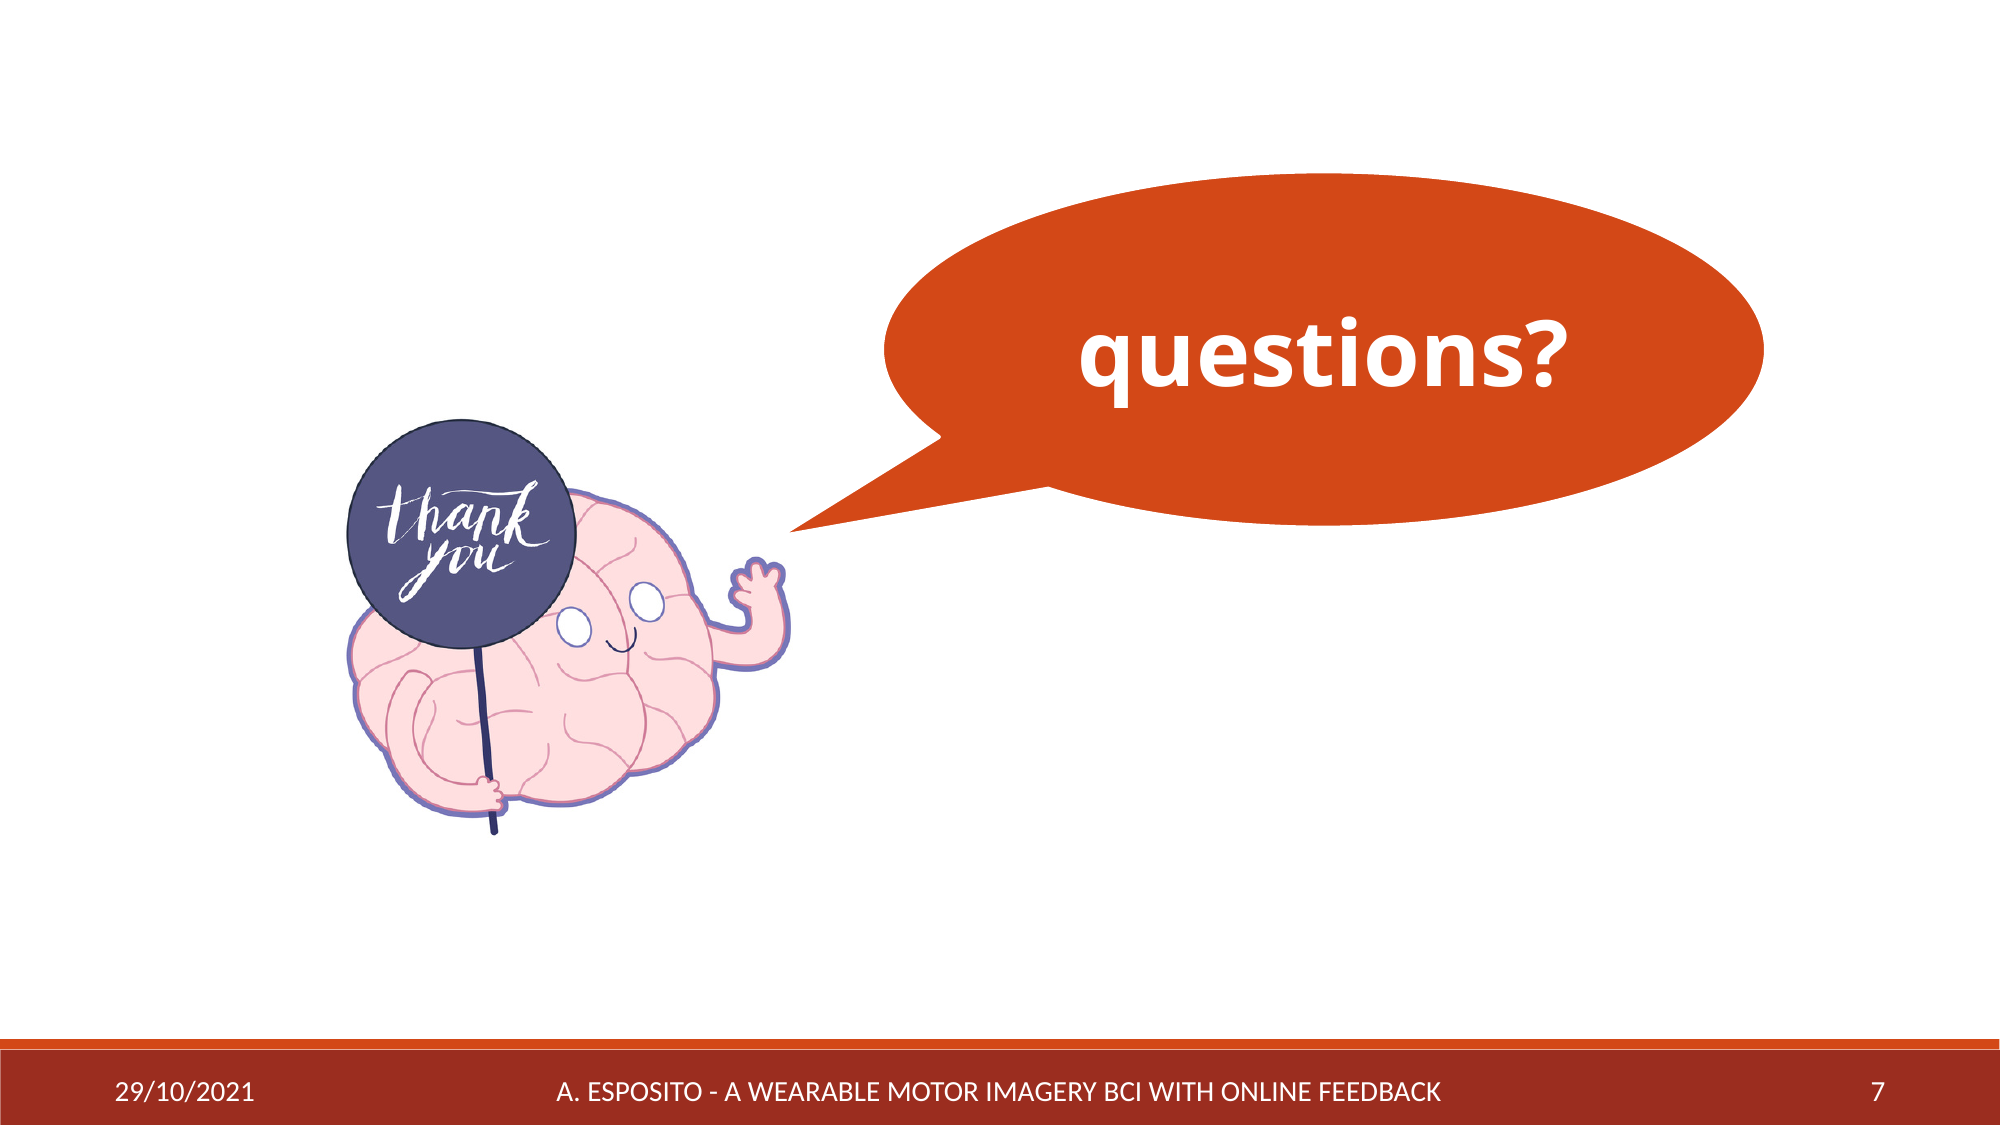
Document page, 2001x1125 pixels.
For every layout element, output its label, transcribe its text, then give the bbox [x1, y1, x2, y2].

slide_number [99, 1059, 400, 1120]
text_box questions? [820, 169, 1769, 532]
picture [314, 387, 812, 878]
slide_number 7 [1685, 1059, 1901, 1120]
footer A. Esposito - A wearable motor imagery BCI with online feedback [463, 1059, 1536, 1120]
